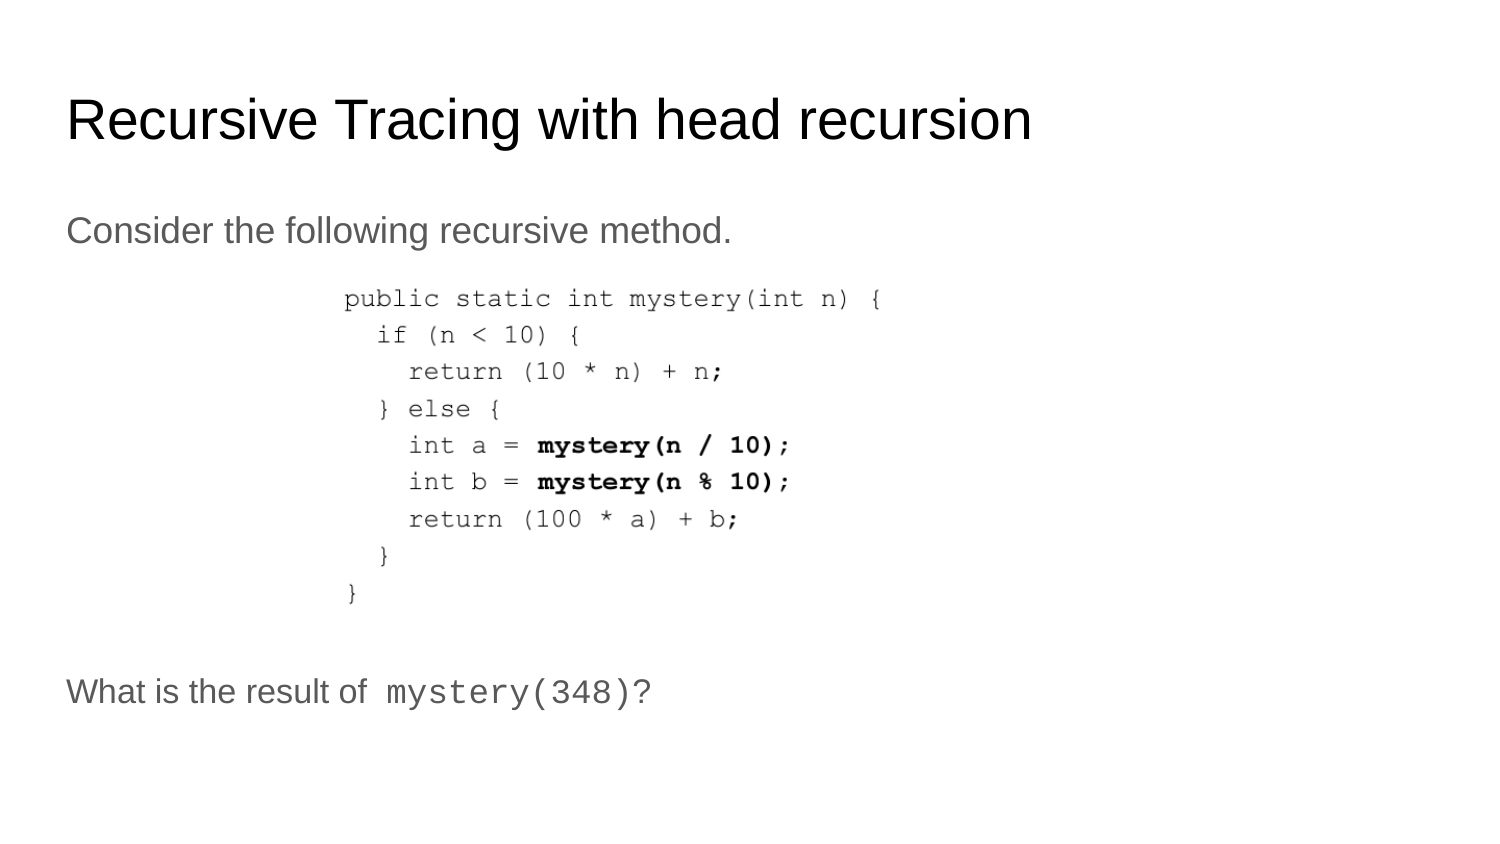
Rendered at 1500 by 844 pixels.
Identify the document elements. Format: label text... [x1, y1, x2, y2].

list What is the result of mystery(348)? [51, 651, 1449, 730]
picture [324, 278, 916, 615]
title Recursive Tracing with head recursion [51, 72, 1449, 167]
list Consider the following recursive method. [51, 189, 1449, 267]
